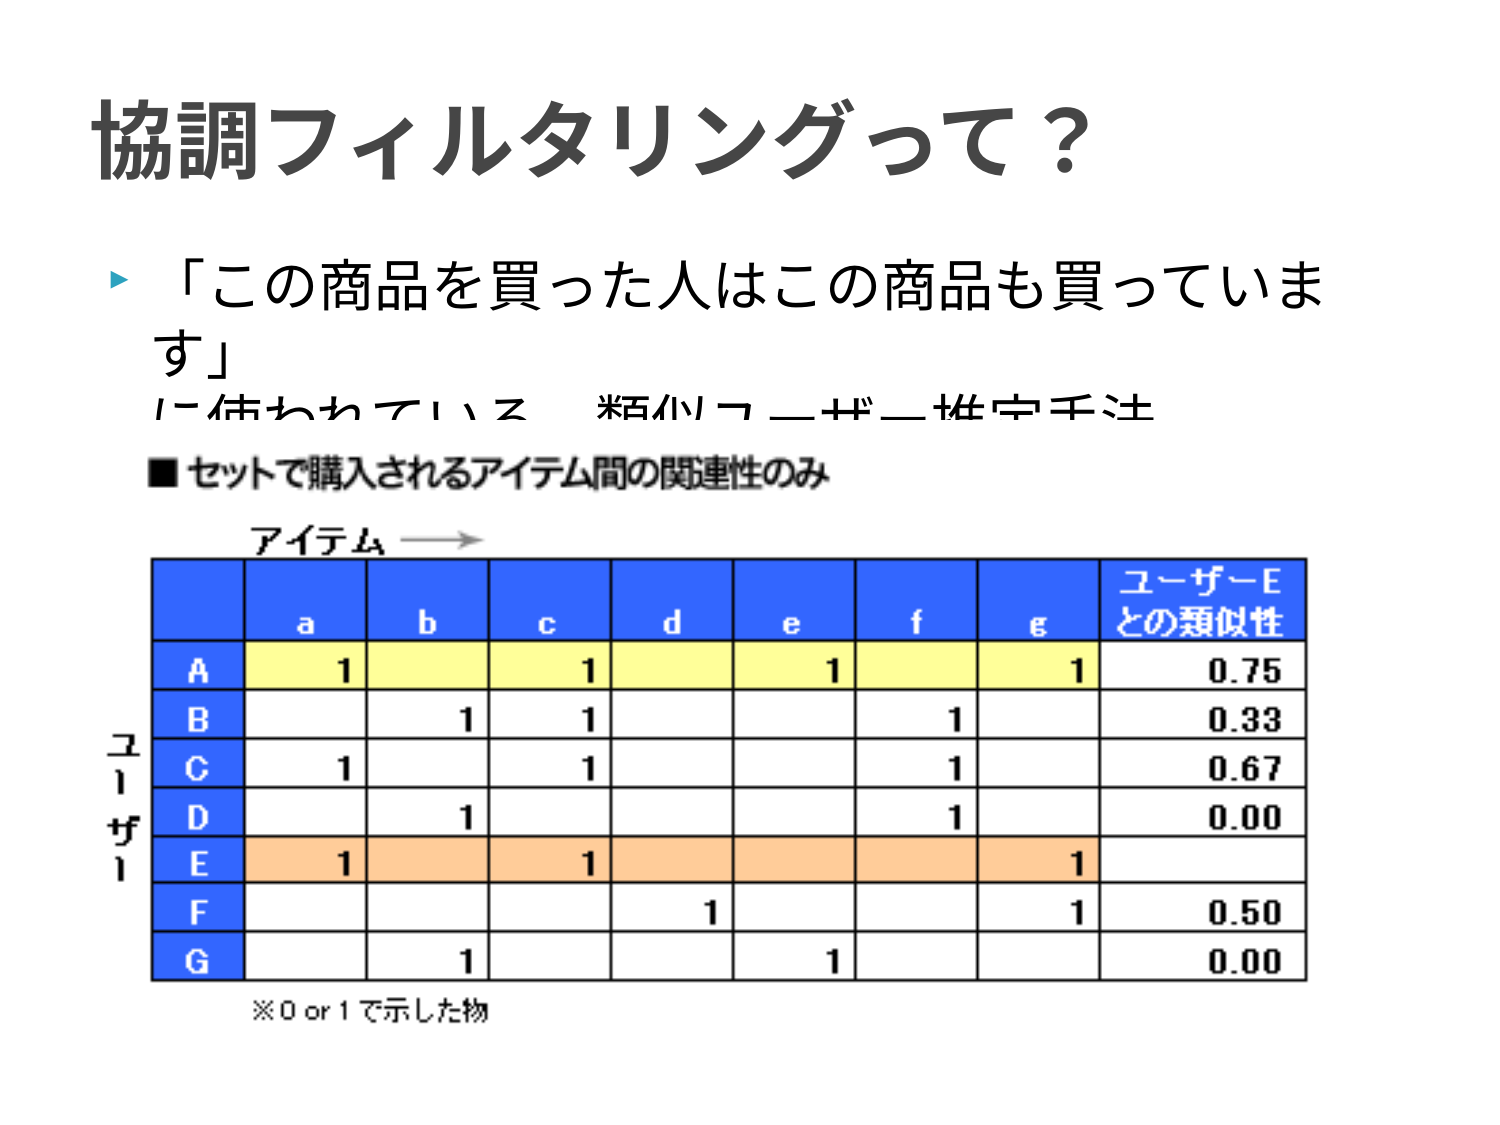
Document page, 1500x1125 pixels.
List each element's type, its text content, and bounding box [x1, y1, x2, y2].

picture [100, 420, 1349, 1046]
title 協調フィルタリングって？ [75, 45, 1425, 233]
list 「この商品を買った人はこの商品も買っています」 に使われている，類似ユーザー推定手法 [75, 243, 1425, 986]
